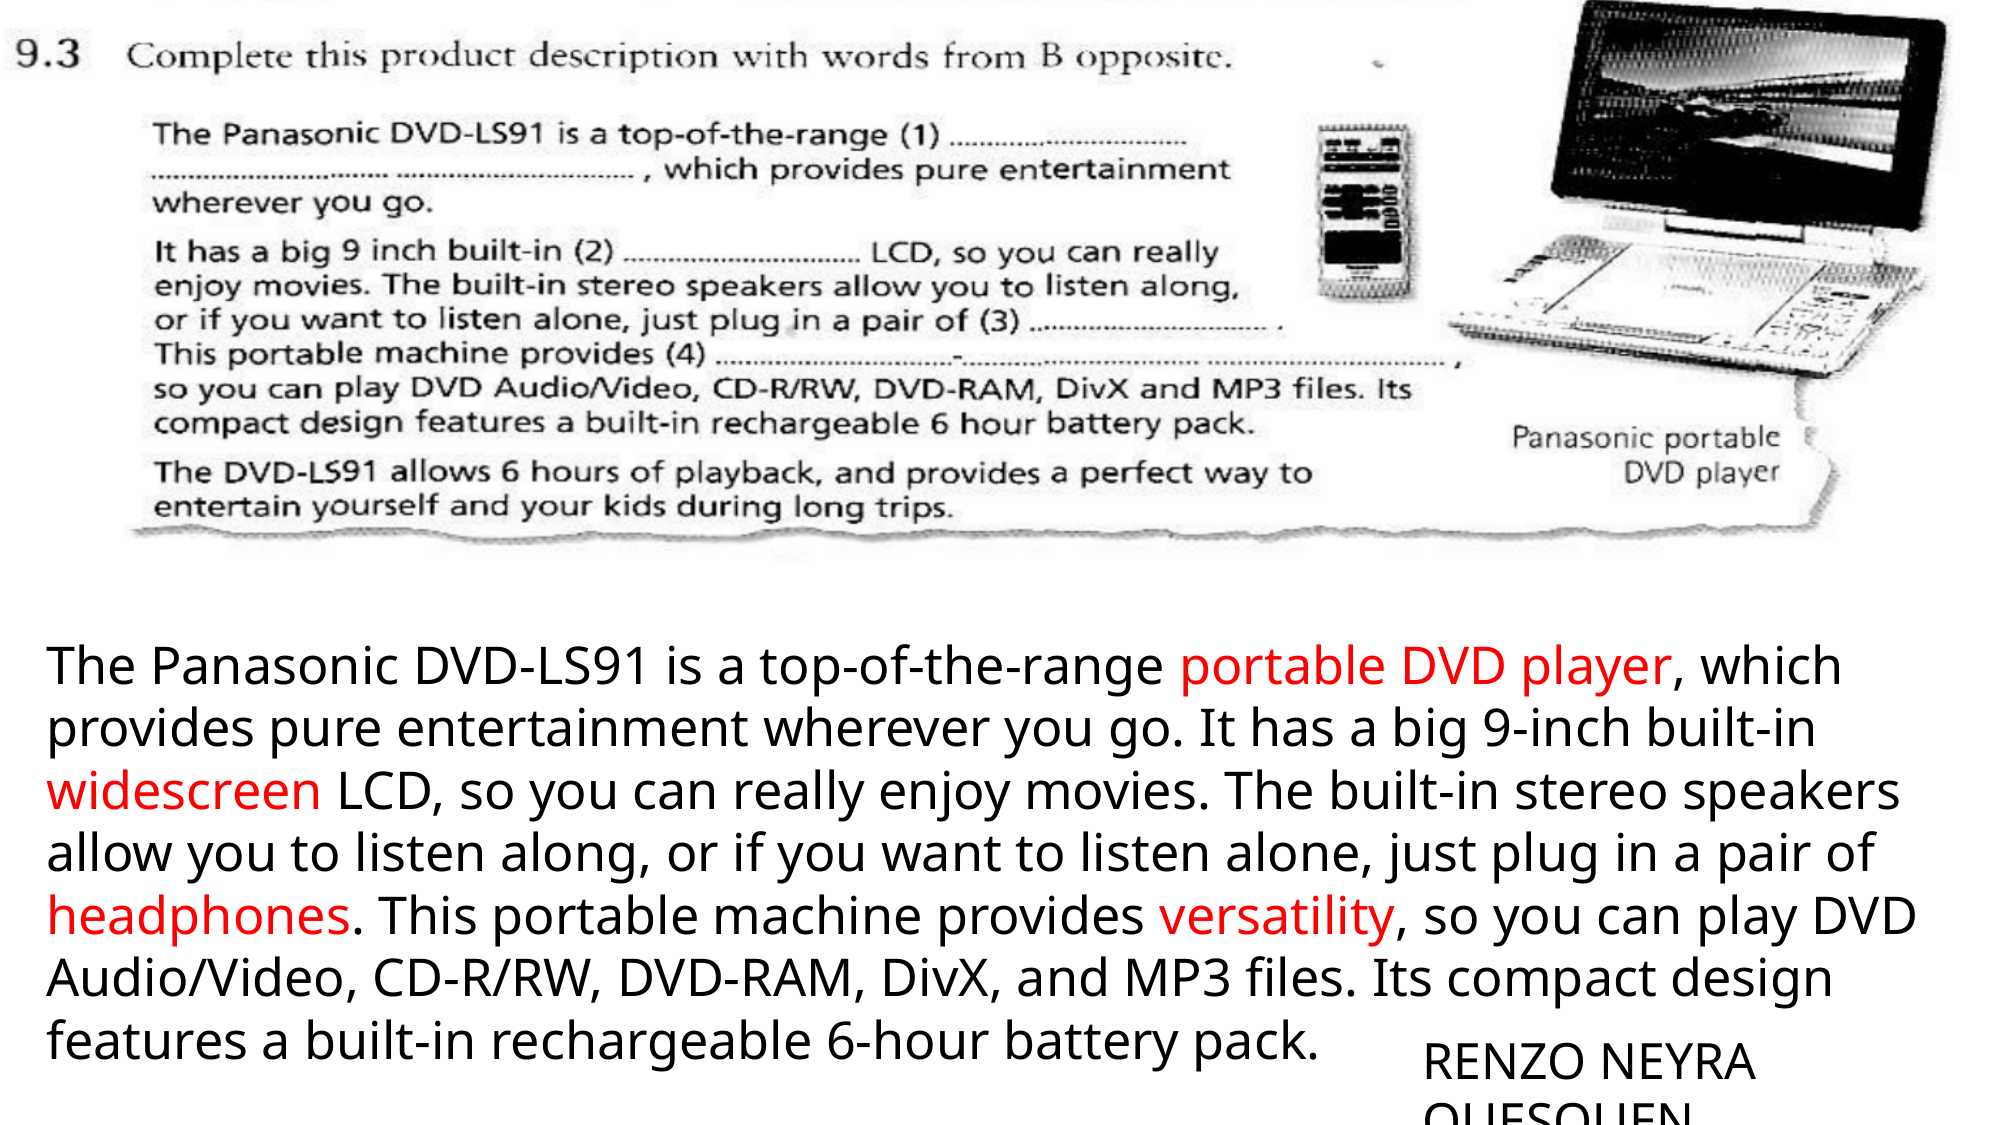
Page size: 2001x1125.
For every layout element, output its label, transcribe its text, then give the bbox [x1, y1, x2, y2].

text_box RENZO NEYRA QUESQUEN [1408, 1022, 2000, 1125]
text_box The Panasonic DVD-LS91 is a top-of-the-range portable DVD player, which provides pure entertainment wherever you go. It has a big 9-inch built-in widescreen LCD, so you can really enjoy movies. The built-in stereo speakers allow you to listen along, or if you want to listen alone, just plug in a pair of headphones. This portable machine provides versatility, so you can play DVD Audio/Video, CD-R/RW, DVD-RAM, DivX, and MP3 files. Its compact design features a built-in rechargeable 6-hour battery pack. [31, 563, 1969, 1077]
picture [0, 0, 2000, 563]
